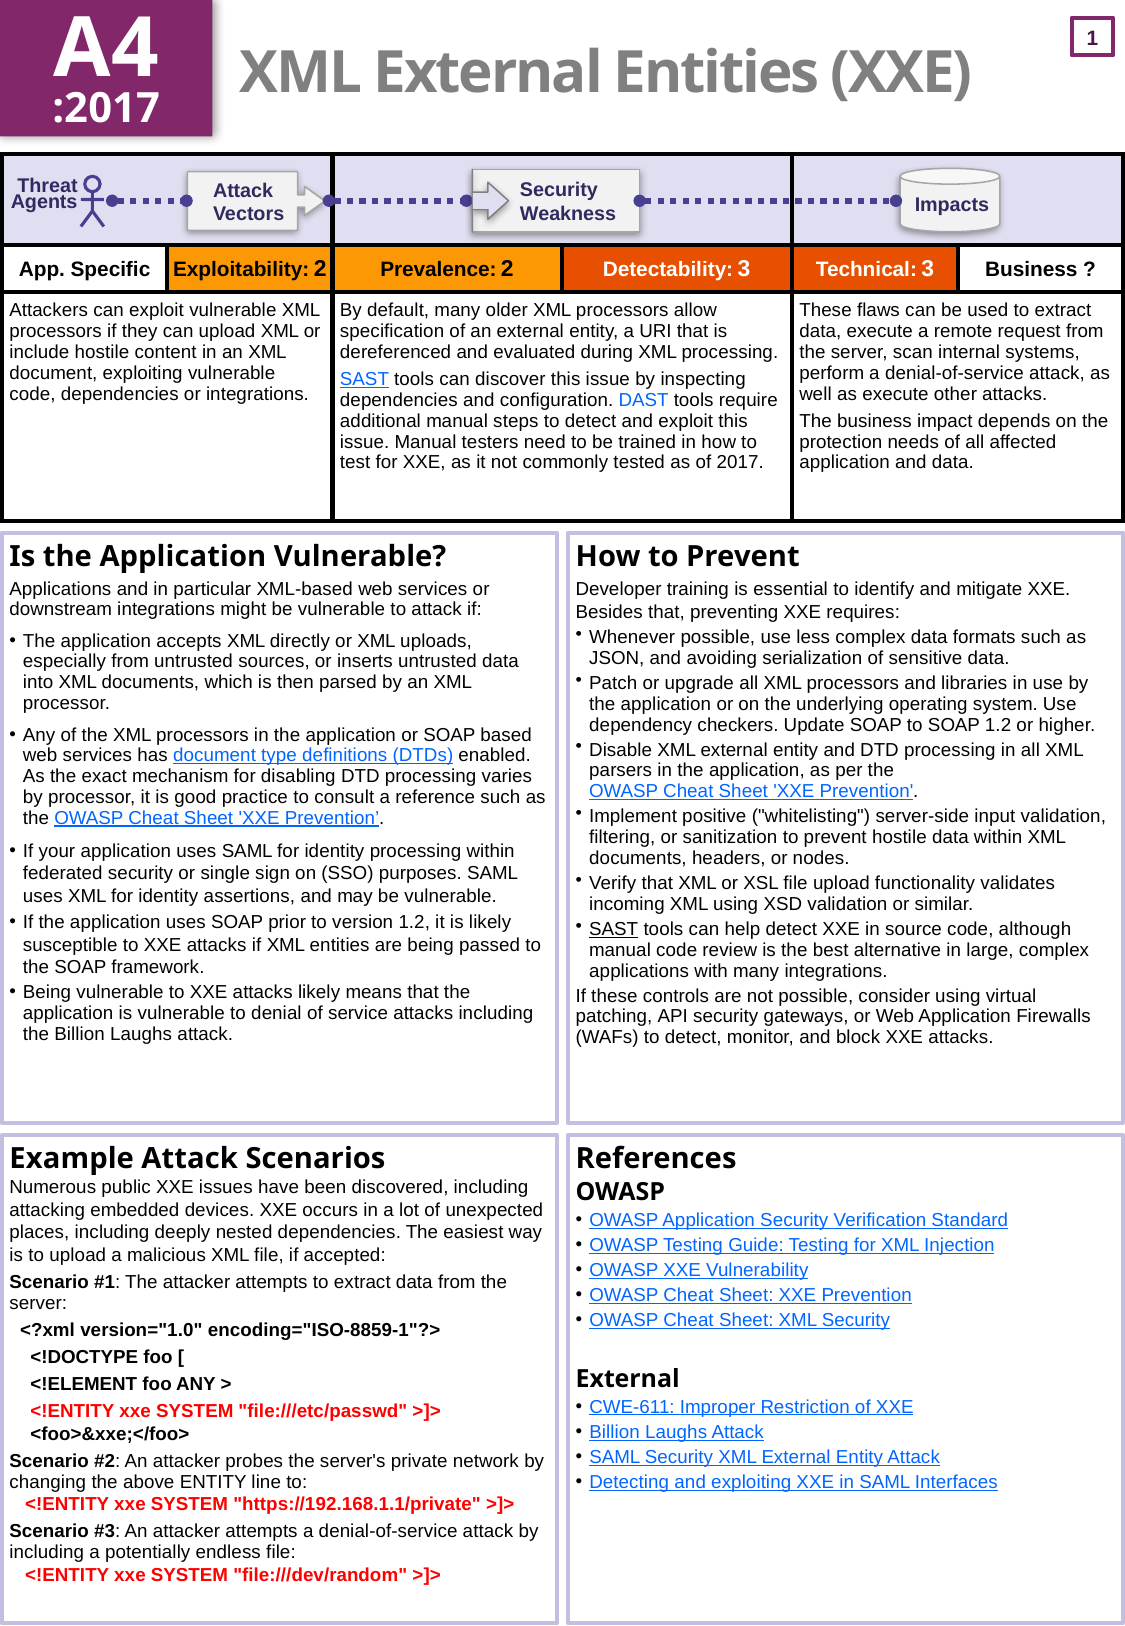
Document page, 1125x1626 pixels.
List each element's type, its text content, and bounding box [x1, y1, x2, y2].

table_header [792, 154, 1123, 243]
text_box How to Prevent Developer training is essential to identify and mitigate XXE. Besides that, preventing XXE requires: Whenever possible, use less complex data formats such as JSON, and avoiding serialization of sensitive data. Patch or upgrade all XML processors and libraries in use by the application or on the underlying operating system. Use dependency checkers. Update SOAP to SOAP 1.2 or higher. Disable XML external entity and DTD processing in all XML parsers in the application, as per the OWASP Cheat Sheet 'XXE Prevention'. Implement positive ("whitelisting") server-side input validation, filtering, or sanitization to prevent hostile data within XML documents, headers, or nodes. Verify that XML or XSL file upload functionality validates incoming XML using XSD validation or similar. SAST tools can help detect XXE in source code, although manual code review is the best alternative in large, complex applications with many integrations. If these controls are not possible, consider using virtual patching, API security gateways, or Web Application Firewalls (WAFs) to detect, monitor, and block XXE attacks. [566, 531, 1125, 1125]
table_cell Attackers can exploit vulnerable XML processors if they can upload XML or include hostile content in an XML document, exploiting vulnerable code, dependencies or integrations. [2, 294, 332, 521]
table_cell Technical: 3 [794, 247, 956, 290]
table_cell Prevalence: 2 [335, 247, 560, 290]
text_box Is the Application Vulnerable? Applications and in particular XML-based web services or downstream integrations might be vulnerable to attack if: The application accepts XML directly or XML uploads, especially from untrusted sources, or inserts untrusted data into XML documents, which is then parsed by an XML processor. Any of the XML processors in the application or SOAP based web services has document type definitions (DTDs) enabled. As the exact mechanism for disabling DTD processing varies by processor, it is good practice to consult a reference such as the OWASP Cheat Sheet 'XXE Prevention’. If your application uses SAML for identity processing within federated security or single sign on (SSO) purposes. SAML uses XML for identity assertions, and may be vulnerable. If the application uses SOAP prior to version 1.2, it is likely susceptible to XXE attacks if XML entities are being passed to the SOAP framework. Being vulnerable to XXE attacks likely means that the application is vulnerable to denial of service attacks including the Billion Laughs attack. [0, 531, 559, 1125]
table_cell Exploitability: 2 [169, 247, 330, 290]
text_box References OWASP OWASP Application Security Verification Standard OWASP Testing Guide: Testing for XML Injection OWASP XXE Vulnerability OWASP Cheat Sheet: XXE Prevention OWASP Cheat Sheet: XML Security External CWE-611: Improper Restriction of XXE Billion Laughs Attack SAML Security XML External Entity Attack Detecting and exploiting XXE in SAML Interfaces [566, 1133, 1125, 1625]
table_header [2, 154, 332, 243]
table_header [332, 154, 792, 243]
title XML External Entities (XXE) [225, 12, 1125, 134]
table_cell Detectability: 3 [564, 247, 790, 290]
table_cell These flaws can be used to extract data, execute a remote request from the server, scan internal systems, perform a denial-of-service attack, as well as execute other attacks. The business impact depends on the protection needs of all affected application and data. [792, 294, 1123, 521]
table_cell [4, 247, 165, 290]
text_box Example Attack Scenarios Numerous public XXE issues have been discovered, including attacking embedded devices. XXE occurs in a lot of unexpected places, including deeply nested dependencies. The easiest way is to upload a malicious XML file, if accepted: Scenario #1: The attacker attempts to extract data from the server: <?xml version="1.0" encoding="ISO-8859-1"?> <!DOCTYPE foo [ <!ELEMENT foo ANY > <!ENTITY xxe SYSTEM "file:///etc/passwd" >]> <foo>&xxe;</foo> Scenario #2: An attacker probes the server's private network by changing the above ENTITY line to: <!ENTITY xxe SYSTEM "https://192.168.1.1/private" >]> Scenario #3: An attacker attempts a denial-of-service attack by including a potentially endless file: <!ENTITY xxe SYSTEM "file:///dev/random" >]> [0, 1133, 559, 1625]
list A4 :2017 [0, 0, 213, 137]
table_cell By default, many older XML processors allow specification of an external entity, a URI that is dereferenced and evaluated during XML processing. SAST tools can discover this issue by inspecting dependencies and configuration. DAST tools require additional manual steps to detect and exploit this issue. Manual testers need to be trained in how to test for XXE, as it not commonly tested as of 2017. [332, 294, 792, 521]
table_cell [960, 247, 1121, 290]
